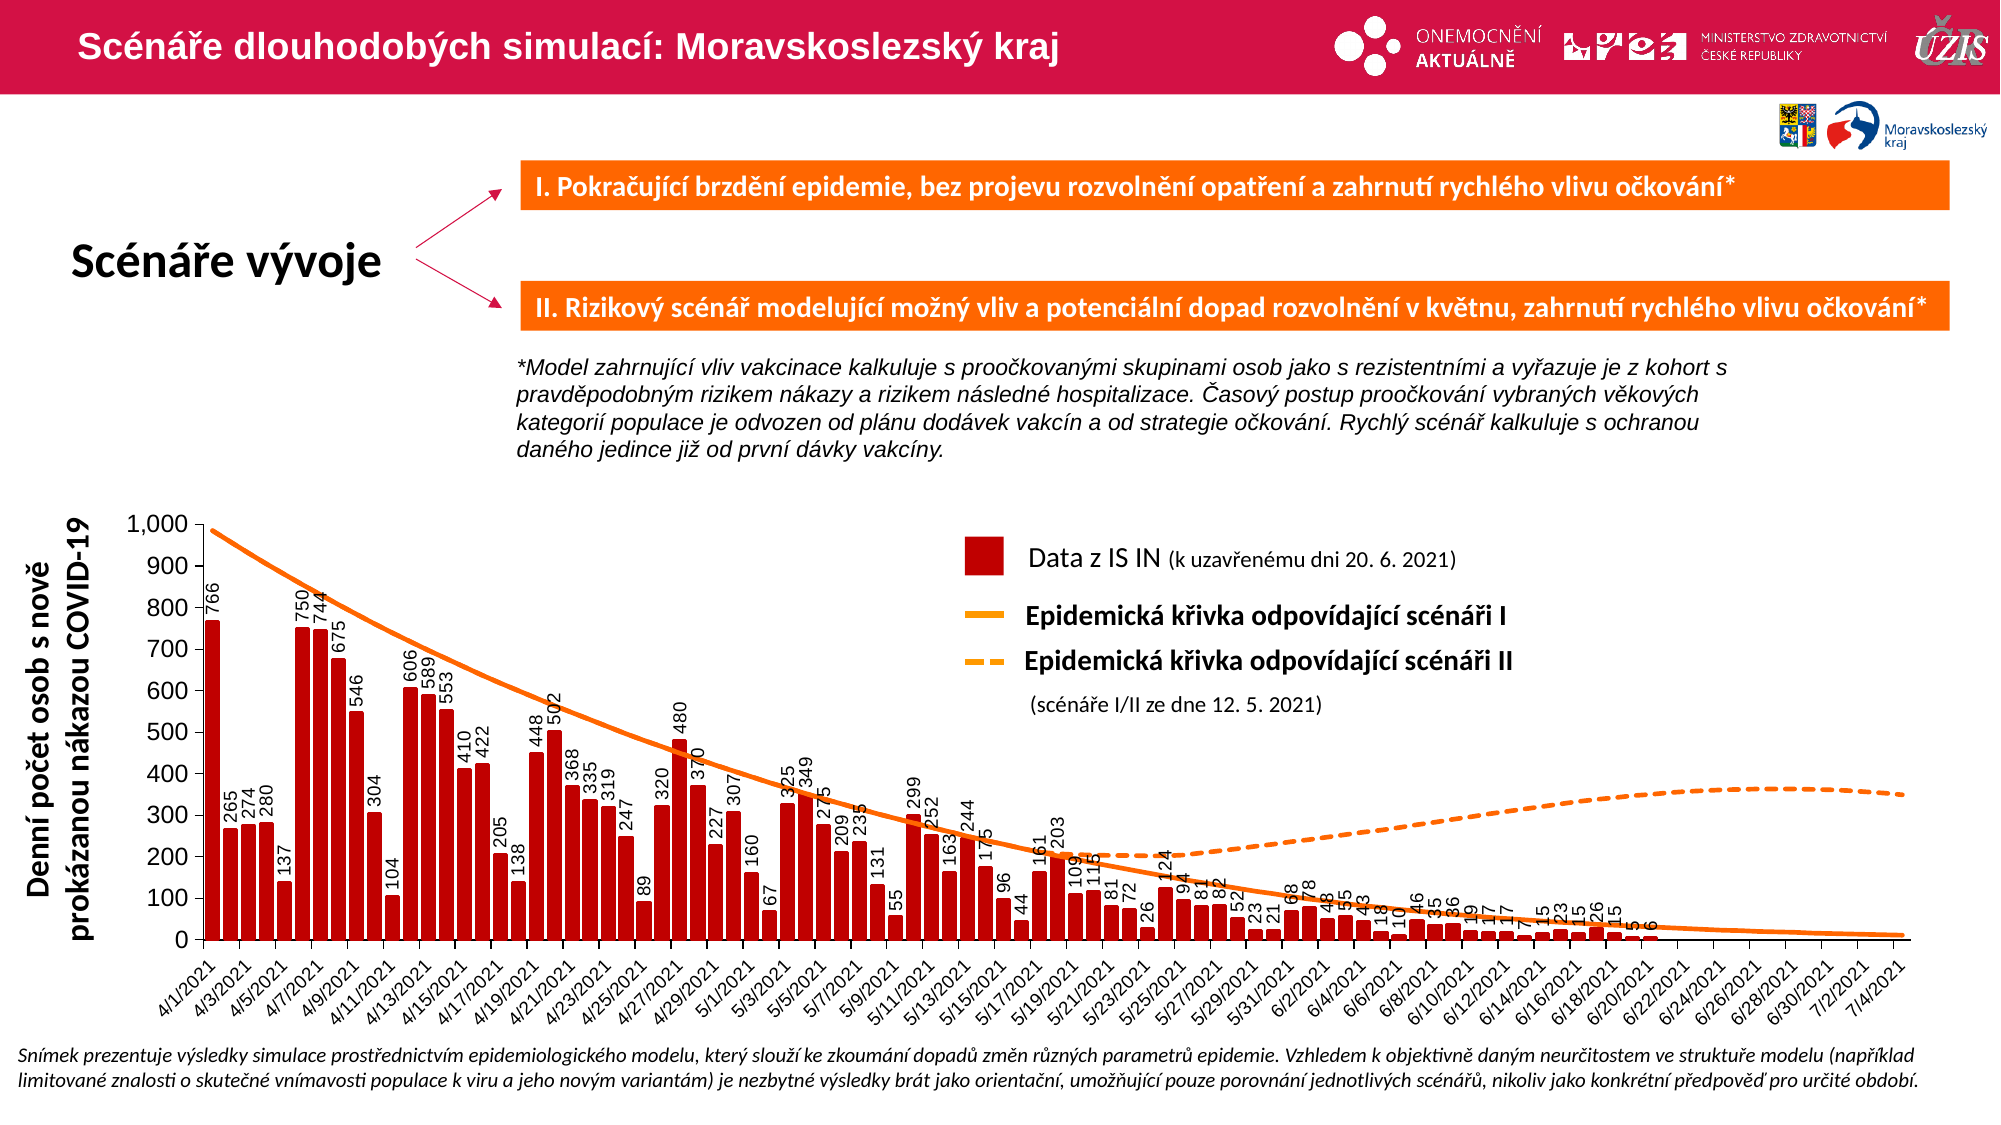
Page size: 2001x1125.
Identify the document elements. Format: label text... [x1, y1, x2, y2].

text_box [1779, 101, 1987, 150]
text_box Scénáře vývoje [33, 220, 398, 295]
text_box Snímek prezentuje výsledky simulace prostřednictvím epidemiologického modelu, který slouží ke zkoumání dopadů změn různých parametrů epidemie. Vzhledem k objektivně daným neurčitostem ve struktuře modelu (například limitované znalosti o skutečné vnímavosti populace k viru a jeho novým variantám) je nezbytné výsledky brát jako orientační, umožňující pouze porovnání jednotlivých scénářů, nikoliv jako konkrétní předpověď pro určité období. [3, 1034, 2000, 1099]
text_box II. Rizikový scénář modelující možný vliv a potenciální dopad rozvolnění v květnu, zahrnutí rychlého vlivu očkování* [520, 280, 1950, 331]
title Scénáře dlouhodobých simulací: Moravskoslezský kraj [62, 0, 1277, 95]
text_box *Model zahrnující vliv vakcinace kalkuluje s proočkovanými skupinami osob jako s rezistentními a vyřazuje je z kohort s pravděpodobným rizikem nákazy a rizikem následné hospitalizace. Časový postup proočkování vybraných věkových kategorií populace je odvozen od plánu dodávek vakcín a od strategie očkování. Rychlý scénář kalkuluje s ochranou daného jedince již od první dávky vakcíny. [501, 345, 1774, 464]
picture [1563, 31, 1888, 60]
text_box I. Pokračující brzdění epidemie, bez projevu rozvolnění opatření a zahrnutí rychlého vlivu očkování* [520, 160, 1950, 211]
picture [1334, 16, 1542, 76]
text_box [416, 258, 502, 309]
picture [1915, 15, 1989, 66]
chart [86, 464, 1950, 1047]
text_box Denní počet osob s nově prokázanou nákazou COVID-19 [7, 486, 86, 974]
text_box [416, 189, 502, 248]
